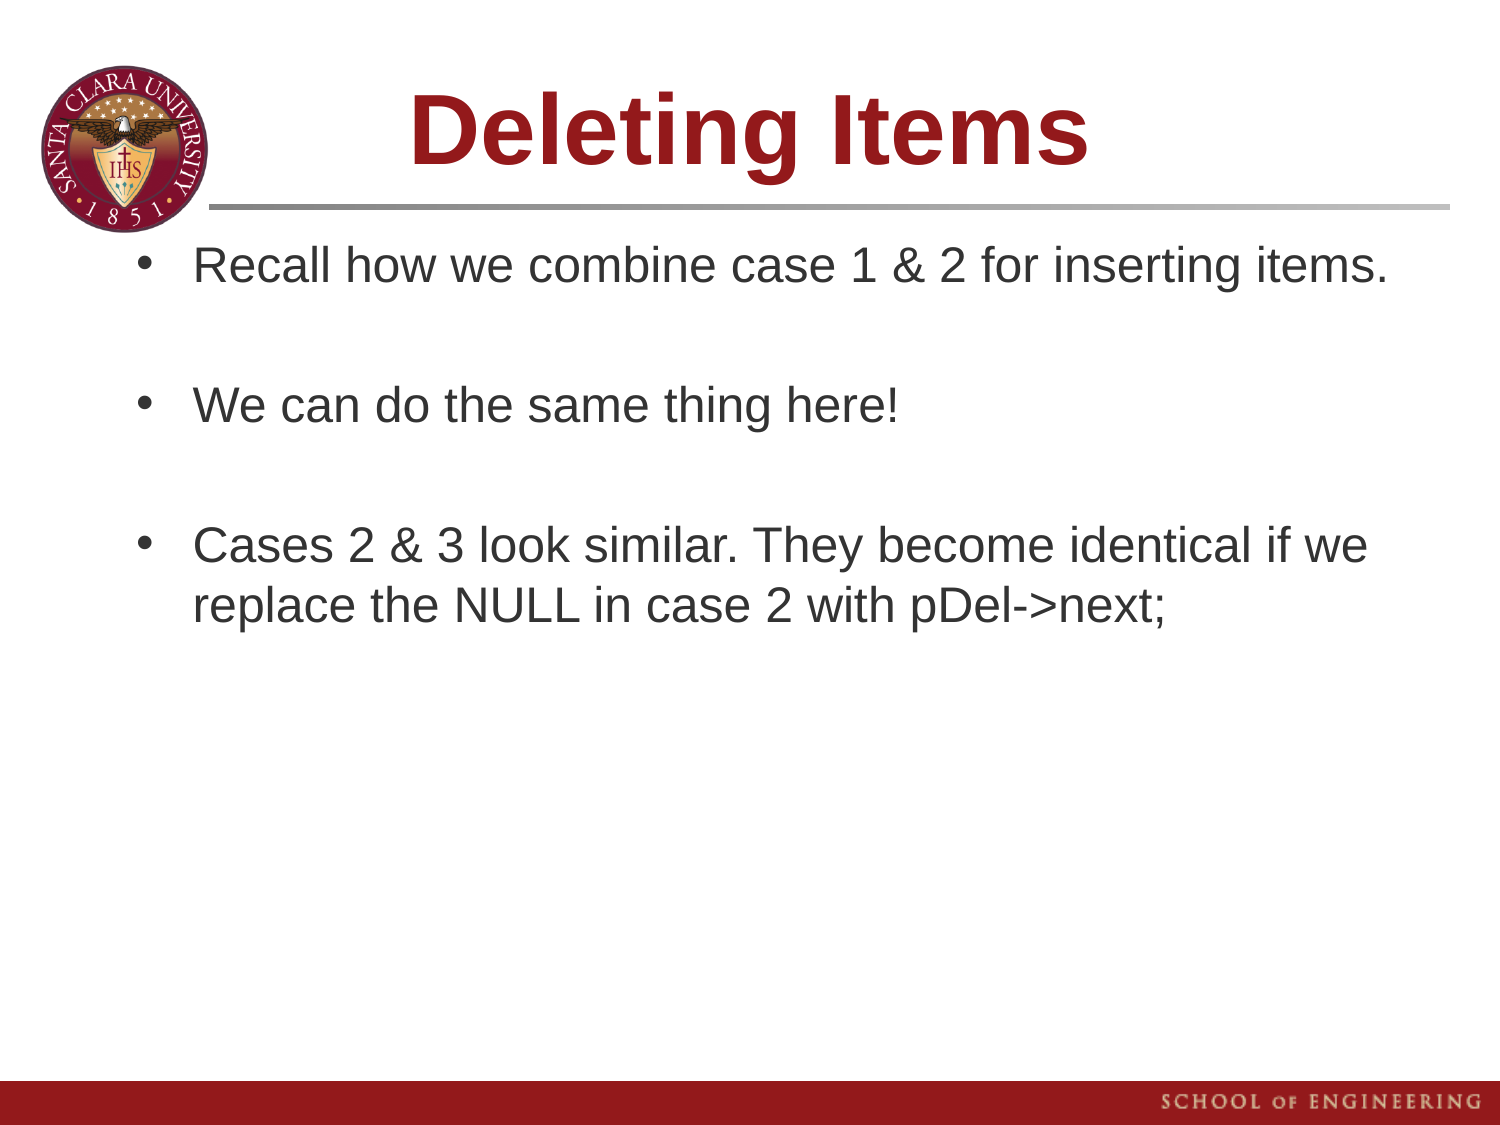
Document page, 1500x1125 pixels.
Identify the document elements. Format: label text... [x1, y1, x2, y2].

picture [1149, 1091, 1489, 1115]
picture [37, 63, 209, 235]
title Deleting Items [75, 45, 1425, 205]
list Recall how we combine case 1 & 2 for inserting items. We can do the same thing here! Cases 2 & 3 look similar. They become identical if we replace the NULL in case 2 with pDel->next; [75, 224, 1425, 1075]
